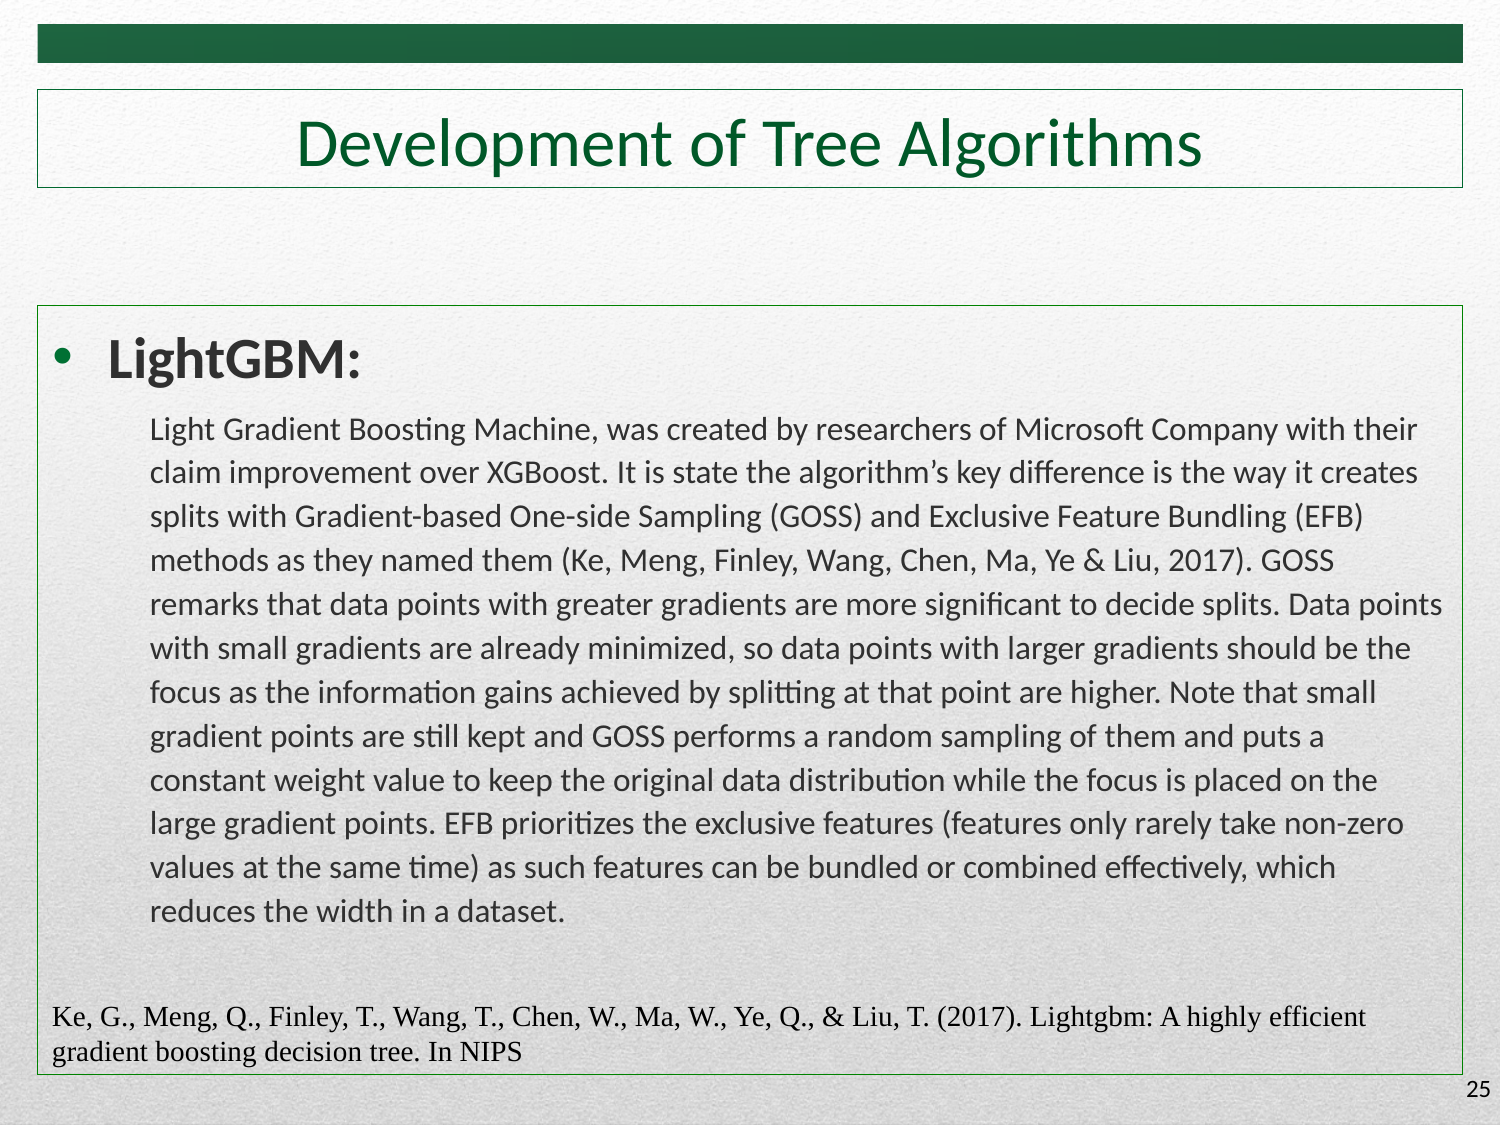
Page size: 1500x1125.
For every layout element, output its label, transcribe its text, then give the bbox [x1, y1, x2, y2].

text_box Ke, G., Meng, Q., Finley, T., Wang, T., Chen, W., Ma, W., Ye, Q., & Liu, T. (2017). Lightgbm: A highly efficient gradient boosting decision tree. In NIPS [37, 989, 1463, 1075]
title Development of Tree Algorithms [37, 89, 1463, 188]
picture [37, 24, 1463, 63]
slide_number 25 [1381, 1065, 1500, 1125]
text_box LightGBM: Light Gradient Boosting Machine, was created by researchers of Microsoft Company with their claim improvement over XGBoost. It is state the algorithm’s key difference is the way it creates splits with Gradient-based One-side Sampling (GOSS) and Exclusive Feature Bundling (EFB) methods as they named them (Ke, Meng, Finley, Wang, Chen, Ma, Ye & Liu, 2017). GOSS remarks that data points with greater gradients are more significant to decide splits. Data points with small gradients are already minimized, so data points with larger gradients should be the focus as the information gains achieved by splitting at that point are higher. Note that small gradient points are still kept and GOSS performs a random sampling of them and puts a constant weight value to keep the original data distribution while the focus is placed on the large gradient points. EFB prioritizes the exclusive features (features only rarely take non-zero values at the same time) as such features can be bundled or combined effectively, which reduces the width in a dataset. [37, 305, 1463, 989]
